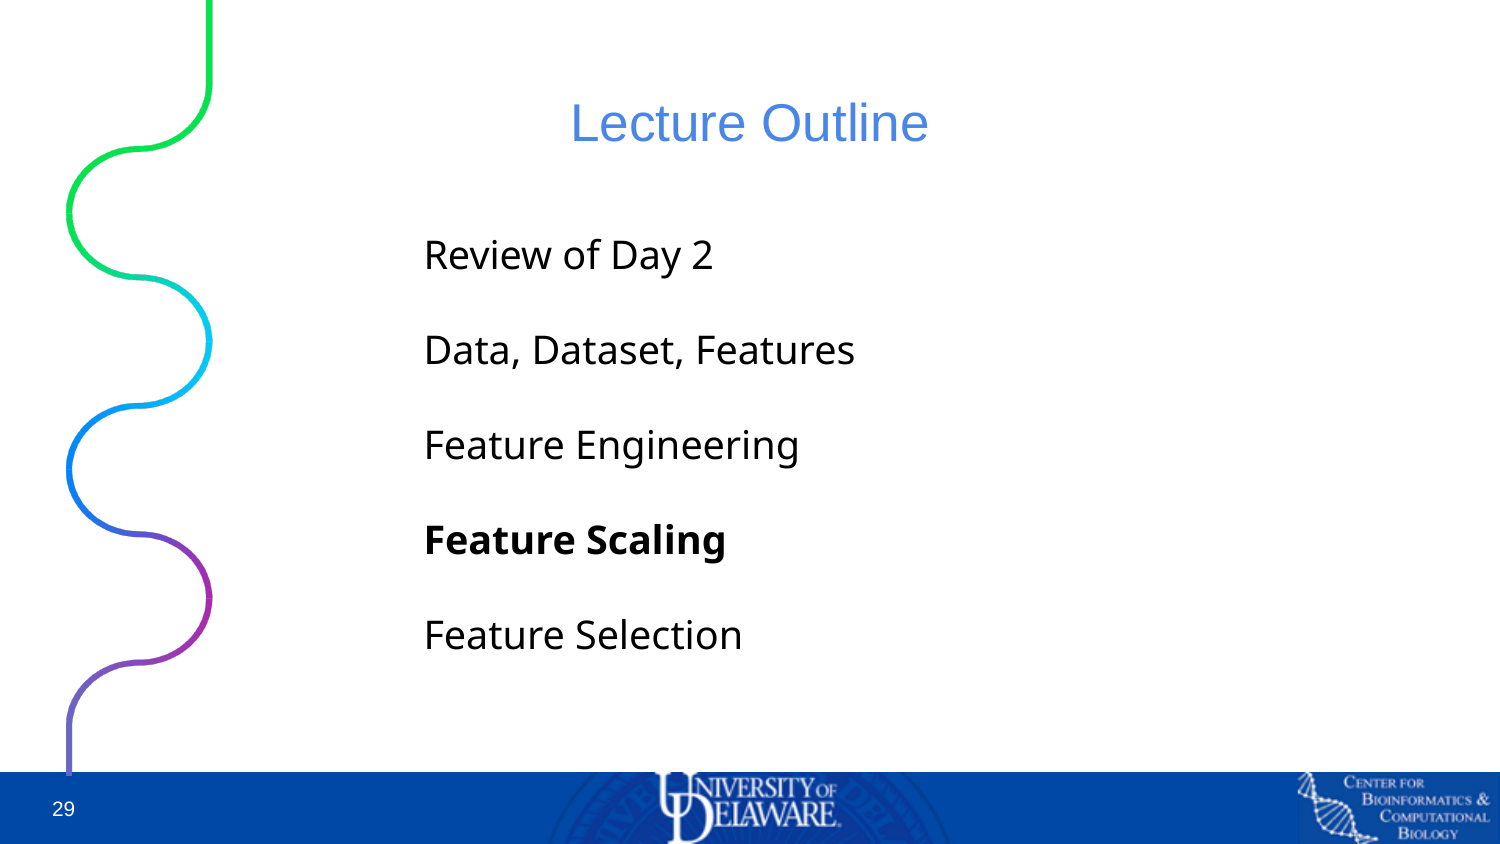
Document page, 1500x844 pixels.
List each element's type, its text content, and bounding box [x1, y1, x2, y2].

text_box Review of Day 2 Data, Dataset, Features Feature Engineering Feature Scaling Feature Selection [408, 214, 1161, 720]
title Lecture Outline [250, 72, 1449, 167]
picture [0, 0, 1500, 844]
